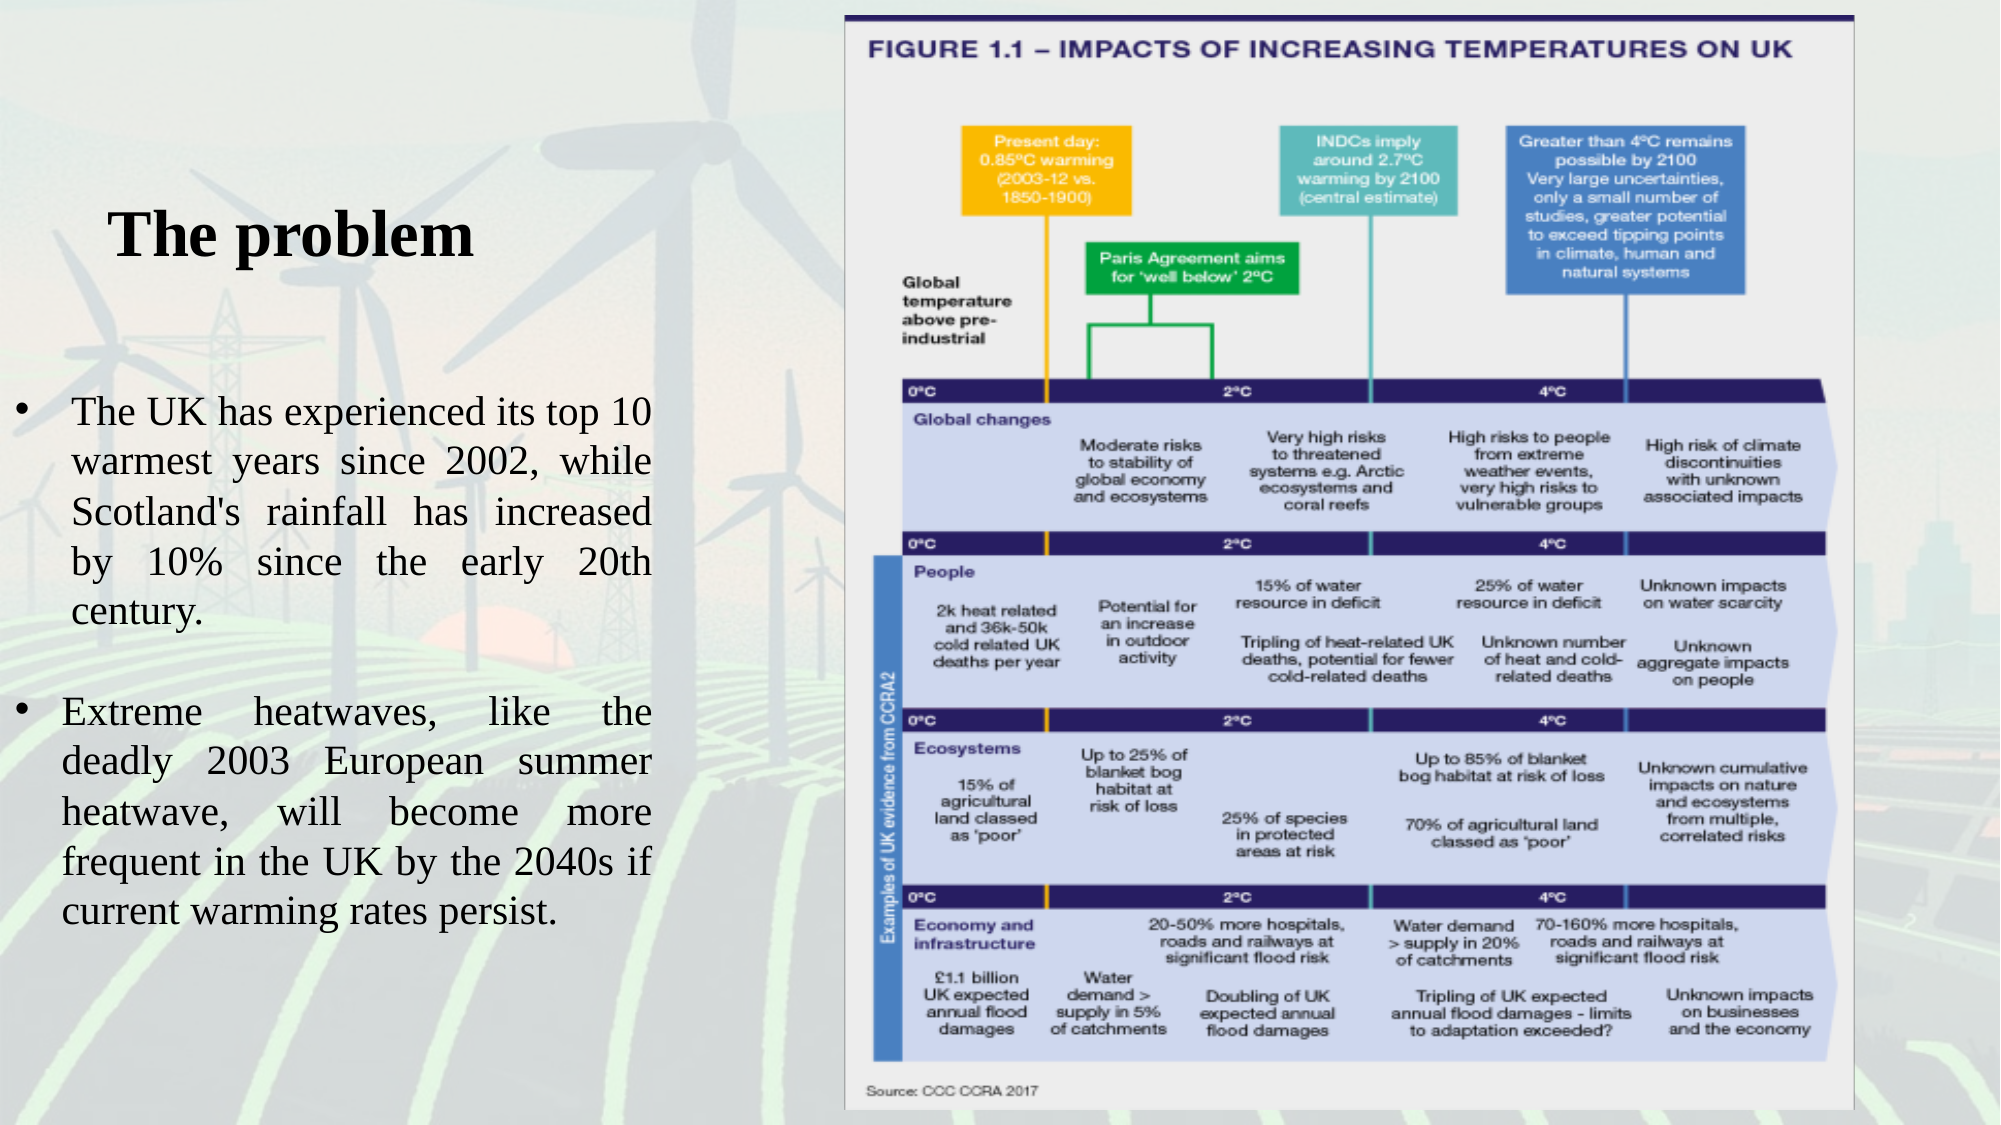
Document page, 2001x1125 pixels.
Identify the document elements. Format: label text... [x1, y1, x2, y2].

picture [835, 15, 1859, 1110]
text_box The problem [92, 182, 640, 277]
text_box The UK has experienced its top 10 warmest years since 2002, while Scotland's rainfall has increased by 10% since the early 20th century. Extreme heatwaves, like the deadly 2003 European summer heatwave, will become more frequent in the UK by the 2040s if current warming rates persist. [0, 375, 668, 941]
